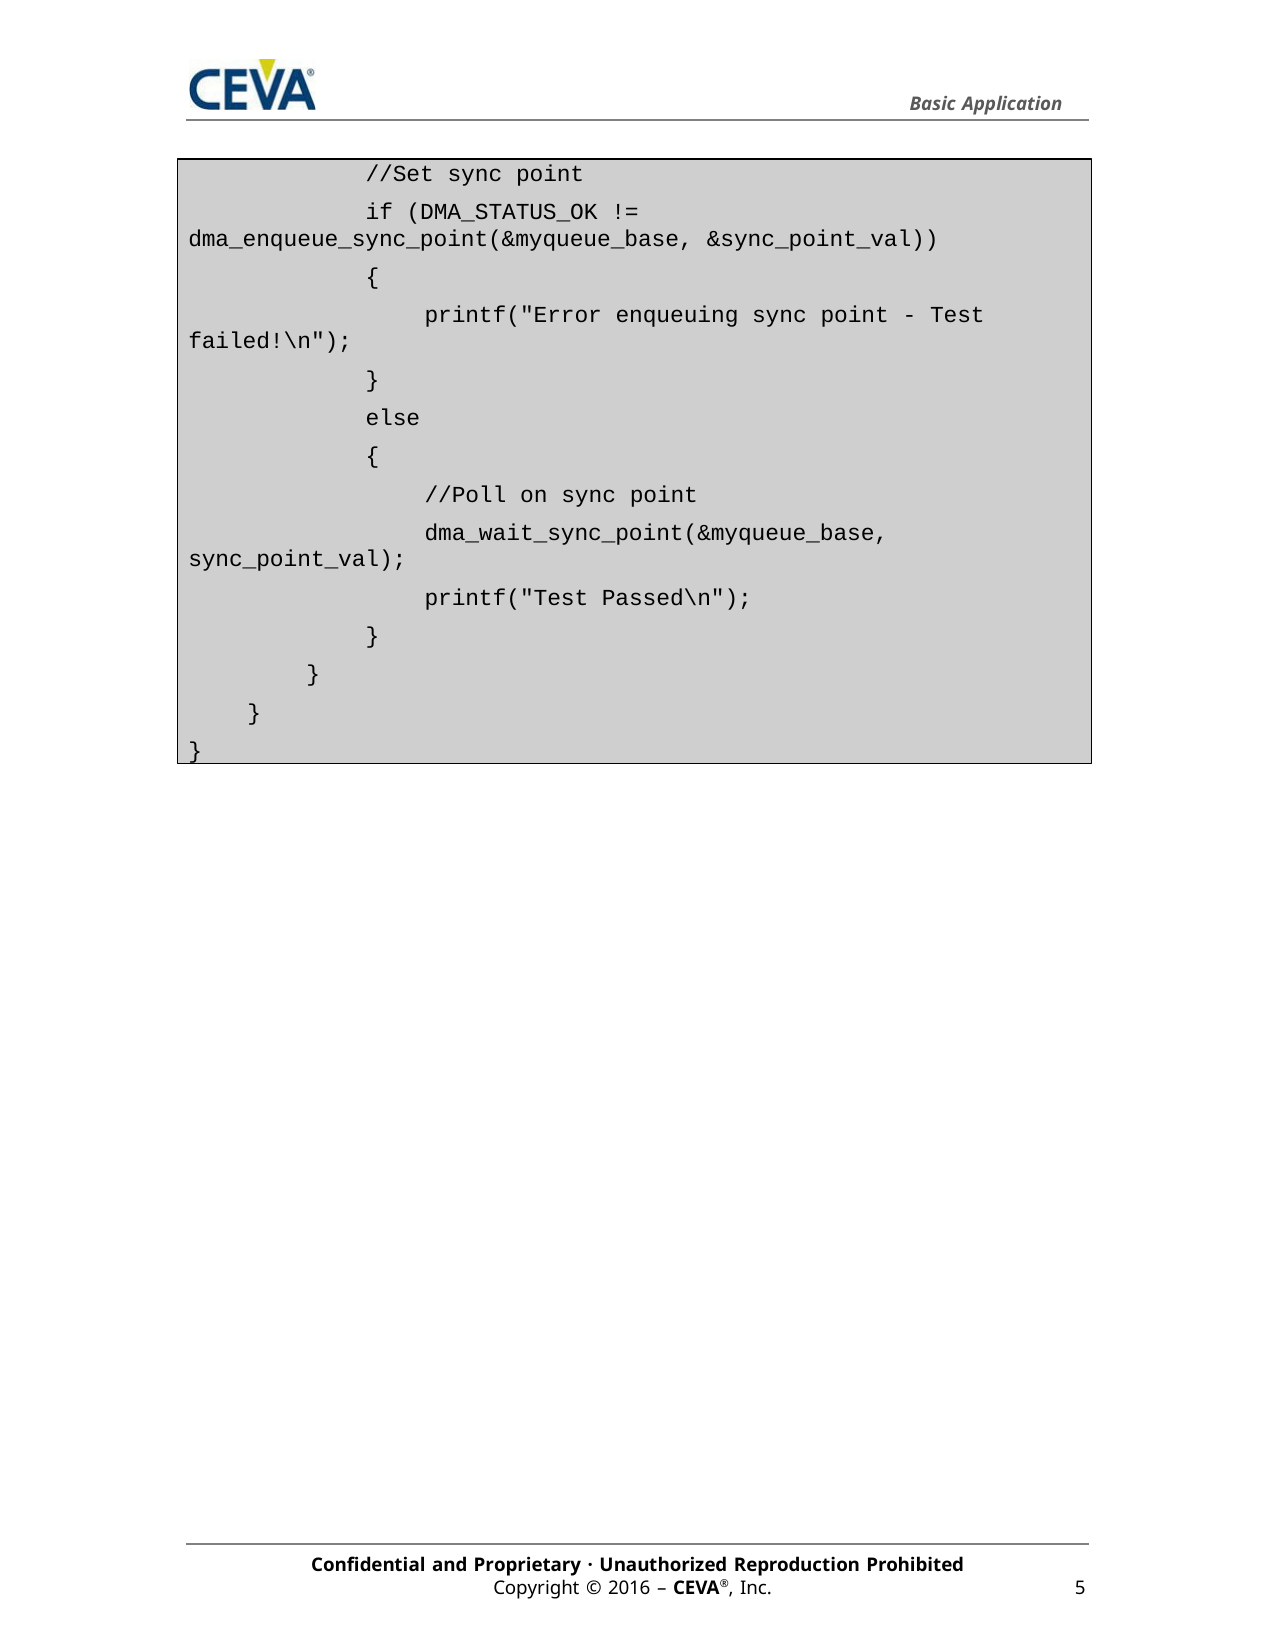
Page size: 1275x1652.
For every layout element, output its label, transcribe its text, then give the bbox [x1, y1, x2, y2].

text_box 5 [1072, 1575, 1089, 1598]
text_box //Set sync point if (DMA_STATUS_OK != dma_enqueue_sync_point(&myqueue_base, &sync_point_val)) { printf("Error enqueuing sync point - Test failed!\n"); } else { //Poll on sync point dma_wait_sync_point(&myqueue_base, sync_point_val); printf("Test Passed\n"); } } } } [177, 158, 1092, 764]
text_box Basic Application [907, 91, 1092, 115]
text_box [189, 59, 316, 110]
text_box Confidential and Proprietary · Unauthorized Reproduction Prohibited Copyright © 2016 – CEVA®, Inc. [273, 1552, 1002, 1598]
